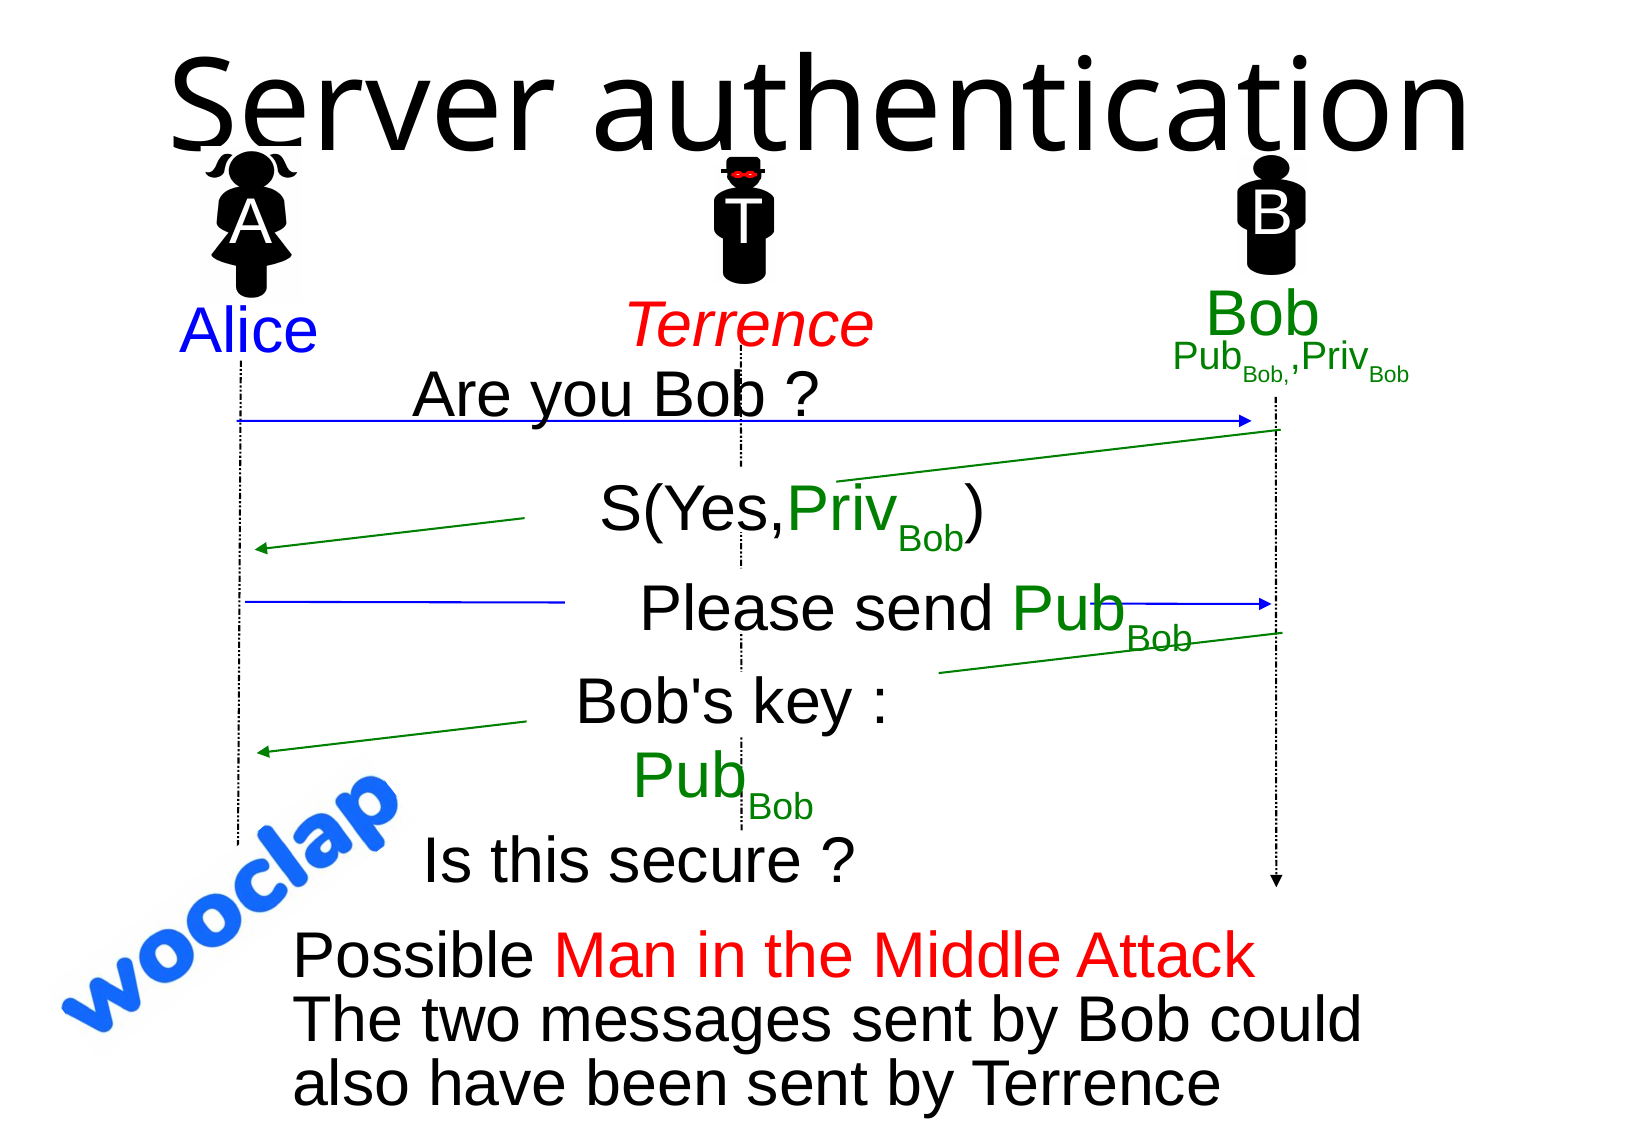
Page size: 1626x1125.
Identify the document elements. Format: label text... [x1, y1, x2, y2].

text_box Is this secure ? [422, 830, 857, 896]
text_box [285, 925, 1370, 1124]
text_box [254, 429, 1281, 550]
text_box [244, 568, 1272, 639]
text_box Alice [179, 300, 320, 366]
text_box Bob [1205, 284, 1320, 331]
title Server authentication [123, 0, 1522, 199]
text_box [236, 364, 1252, 421]
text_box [1237, 154, 1307, 275]
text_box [256, 632, 1283, 754]
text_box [200, 146, 302, 303]
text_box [704, 158, 785, 284]
text_box Terrence [623, 294, 876, 360]
text_box PubBob,,PrivBob [1138, 331, 1444, 388]
picture [32, 754, 429, 1058]
text_box [1270, 874, 1283, 888]
